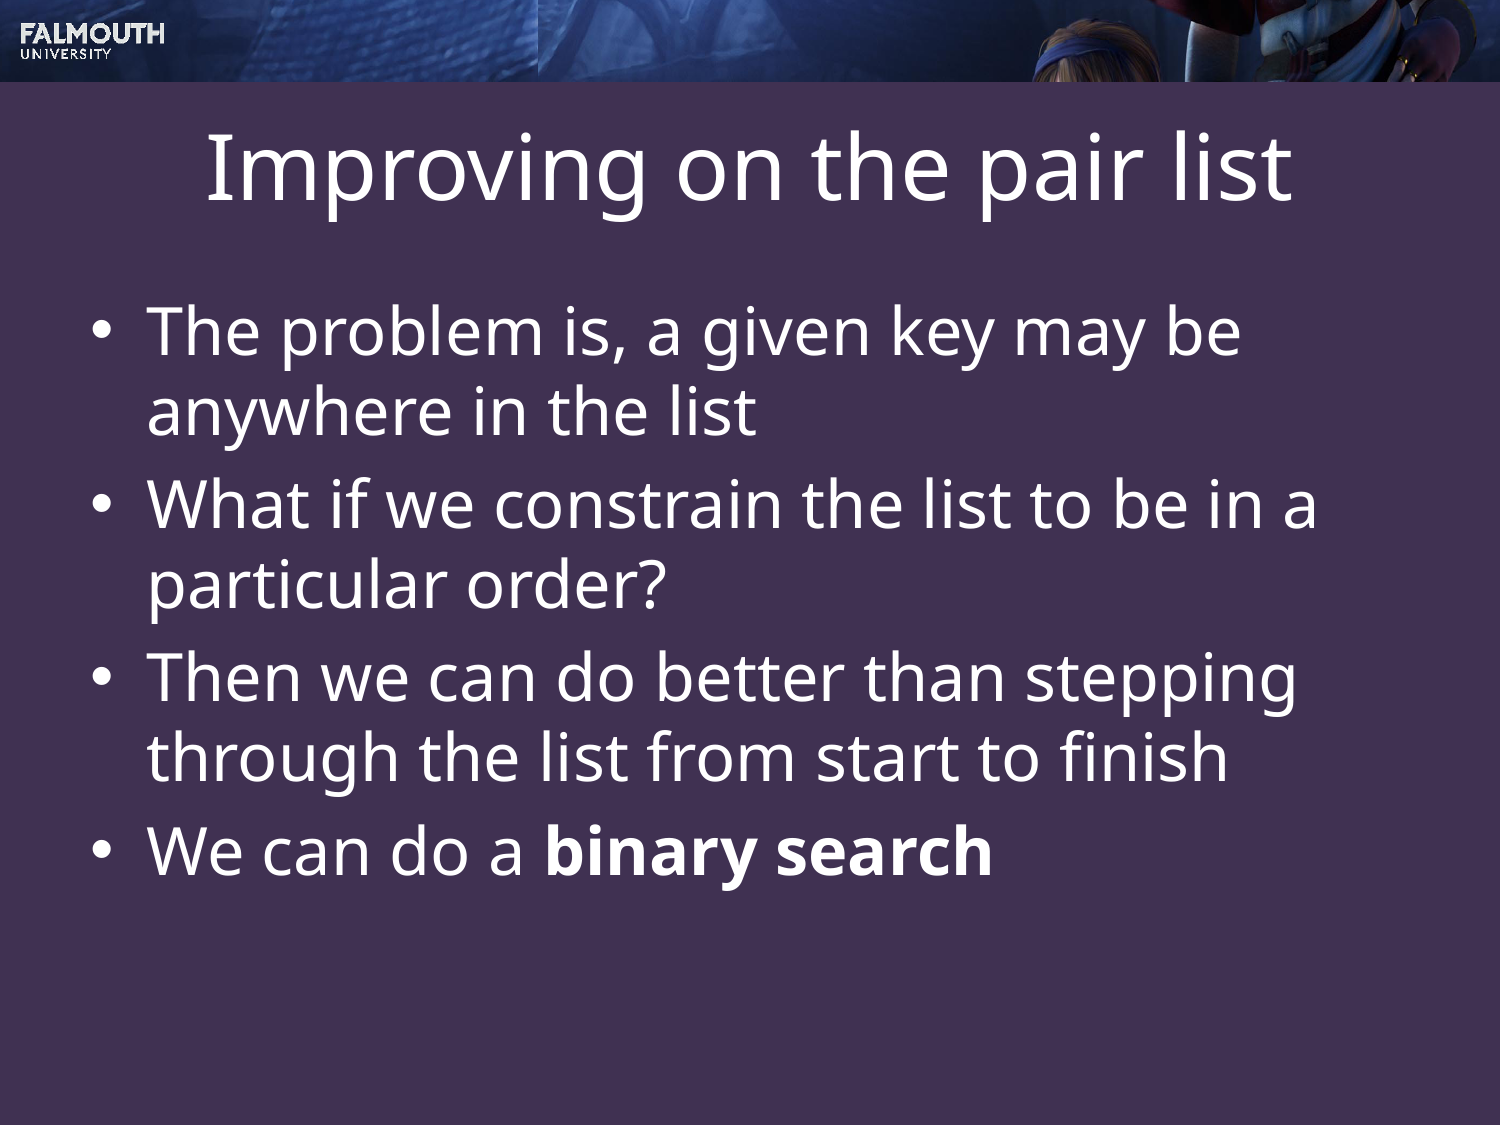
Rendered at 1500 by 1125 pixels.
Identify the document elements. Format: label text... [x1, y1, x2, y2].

list The problem is, a given key may be anywhere in the list What if we constrain the list to be in a particular order? Then we can do better than stepping through the list from start to finish We can do a binary search [75, 281, 1425, 1024]
title Improving on the pair list [75, 70, 1425, 258]
picture [0, 0, 1500, 82]
